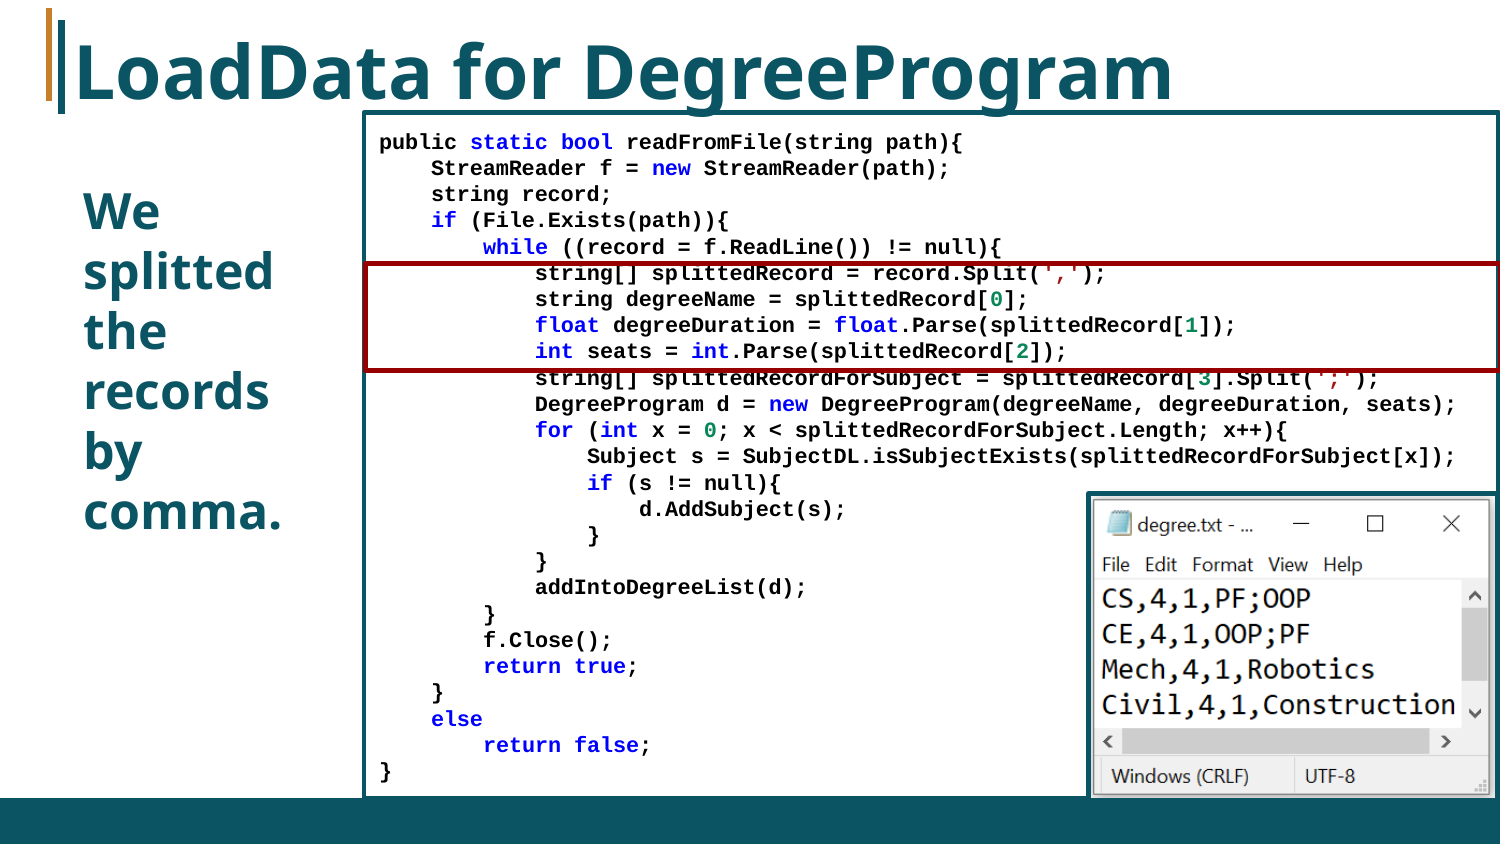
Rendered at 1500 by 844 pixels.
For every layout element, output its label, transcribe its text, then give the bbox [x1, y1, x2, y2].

picture [1090, 495, 1496, 799]
title LoadData for DegreeProgram [0, 0, 1500, 130]
text_box [0, 798, 1500, 844]
text_box public static bool readFromFile(string path){ StreamReader f = new StreamReader(path); string record; if (File.Exists(path)){ while ((record = f.ReadLine()) != null){ string[] splittedRecord = record.Split(','); string degreeName = splittedRecord[0]; float degreeDuration = float.Parse(splittedRecord[1]); int seats = int.Parse(splittedRecord[2]); string[] splittedRecordForSubject = splittedRecord[3].Split(';'); DegreeProgram d = new DegreeProgram(degreeName, degreeDuration, seats); for (int x = 0; x < splittedRecordForSubject.Length; x++){ Subject s = SubjectDL.isSubjectExists(splittedRecordForSubject[x]); if (s != null){ d.AddSubject(s); } } addIntoDegreeList(d); } f.Close(); return true; } else return false; } [364, 112, 1499, 798]
subtitle We splitted the records by comma. [68, 164, 345, 799]
text_box [365, 263, 1500, 371]
